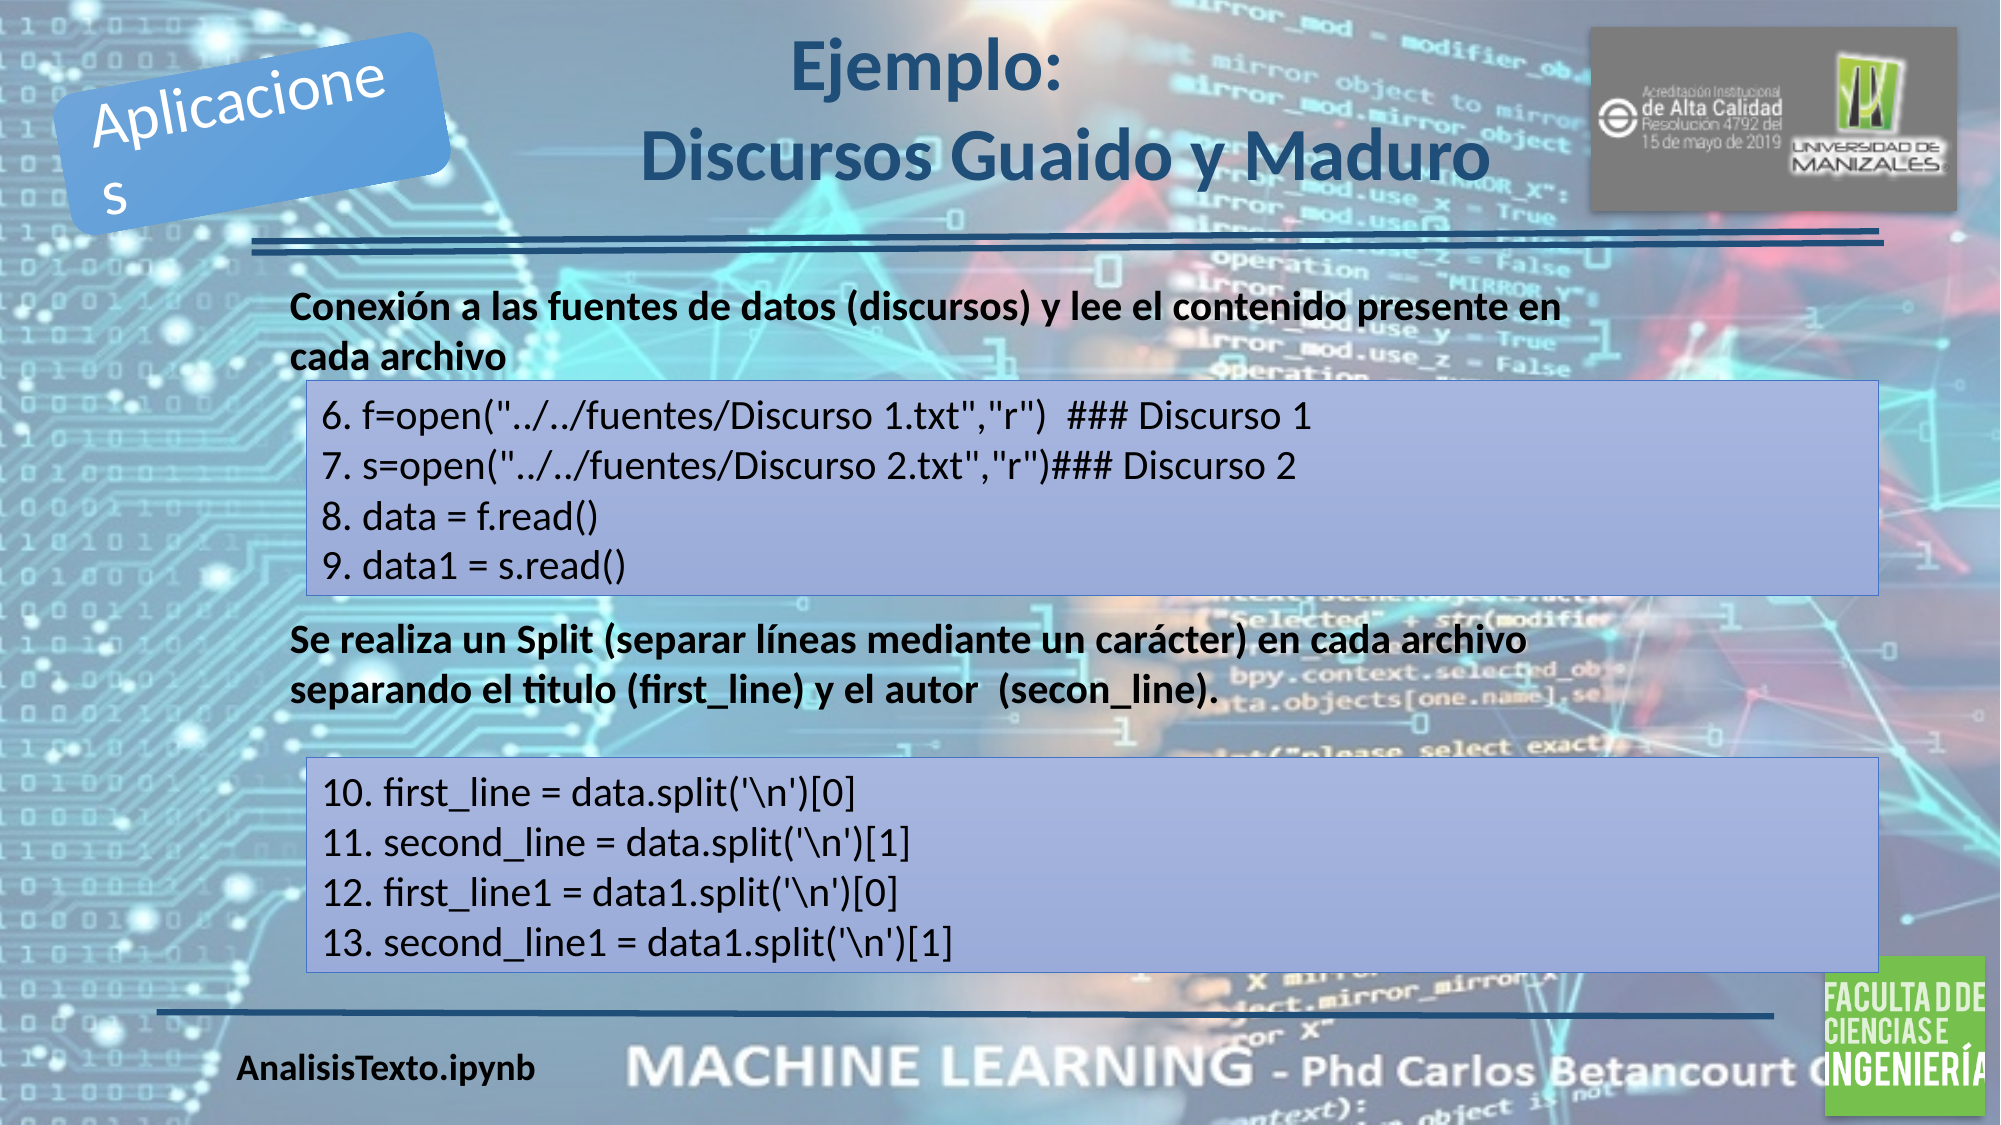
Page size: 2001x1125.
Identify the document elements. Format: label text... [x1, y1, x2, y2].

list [49, 35, 1100, 237]
text_box Se realiza un Split (separar líneas mediante un carácter) en cada archivo separando el titulo (first_line) y el autor (secon_line). [275, 604, 1615, 720]
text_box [251, 231, 1880, 242]
text_box Ejemplo: Discursos Guaido y Maduro [475, 8, 1509, 204]
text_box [156, 1012, 1775, 1017]
text_box AnalisisTexto.ipynb [221, 1035, 552, 1096]
picture [1590, 26, 1958, 211]
text_box Conexión a las fuentes de datos (discursos) y lee el contenido presente en cada archivo [275, 271, 1615, 387]
text_box 10. first_line = data.split('\n')[0] 11. second_line = data.split('\n')[1] 12. first_line1 = data1.split('\n')[0] 13. second_line1 = data1.split('\n')[1] [306, 757, 1879, 973]
picture [1825, 956, 1985, 1116]
text_box 6. f=open("../../fuentes/Discurso 1.txt","r") ### Discurso 1 7. s=open("../../fuentes/Discurso 2.txt","r")### Discurso 2 8. data = f.read() 9. data1 = s.read() [306, 380, 1879, 596]
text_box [251, 242, 1884, 253]
